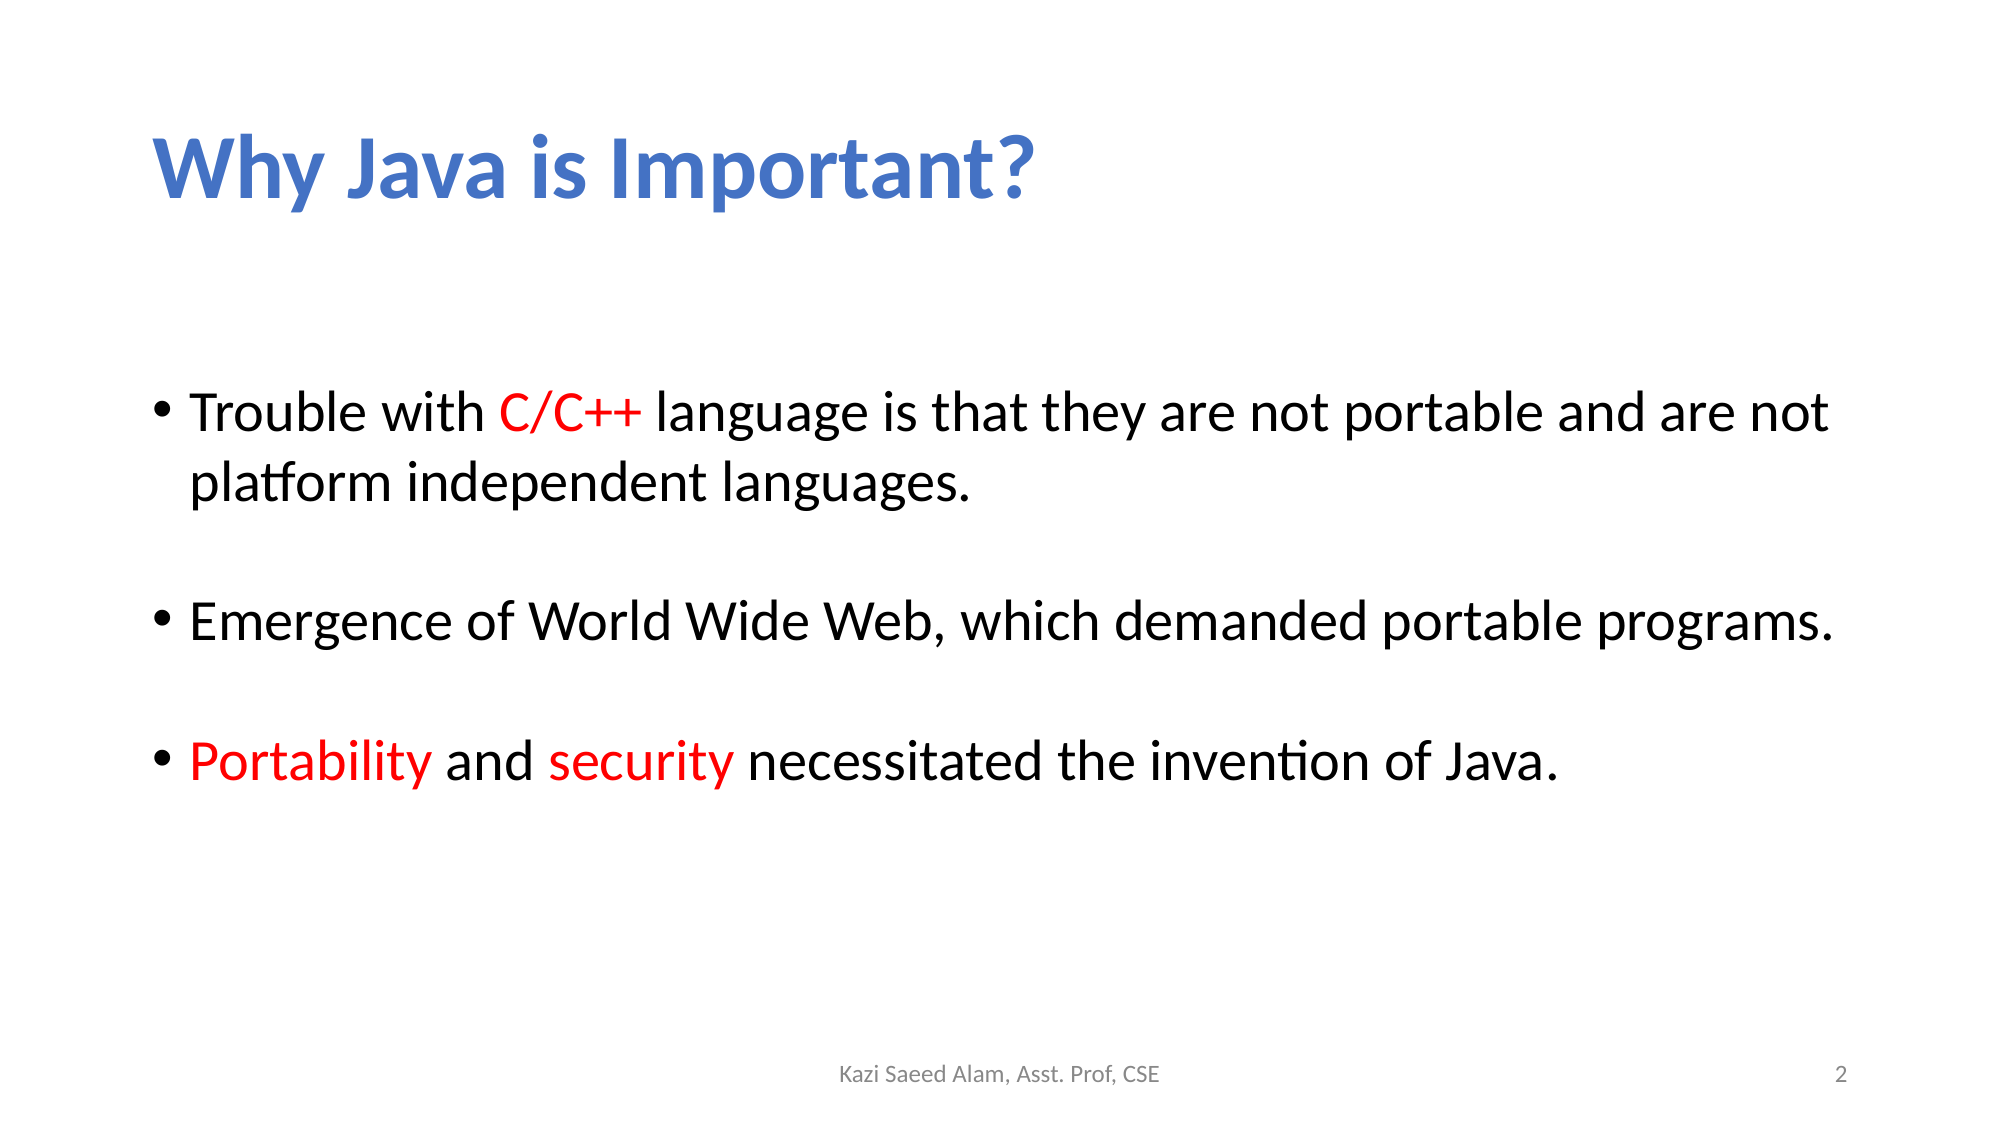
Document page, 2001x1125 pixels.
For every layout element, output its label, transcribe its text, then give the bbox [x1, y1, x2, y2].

title Why Java is Important? [137, 59, 1863, 278]
footer Kazi Saeed Alam, Asst. Prof, CSE [662, 1042, 1338, 1103]
list Trouble with C/C++ language is that they are not portable and are not platform independent languages. Emergence of World Wide Web, which demanded portable programs. Portability and security necessitated the invention of Java. [137, 365, 1863, 904]
slide_number 2 [1412, 1042, 1863, 1103]
